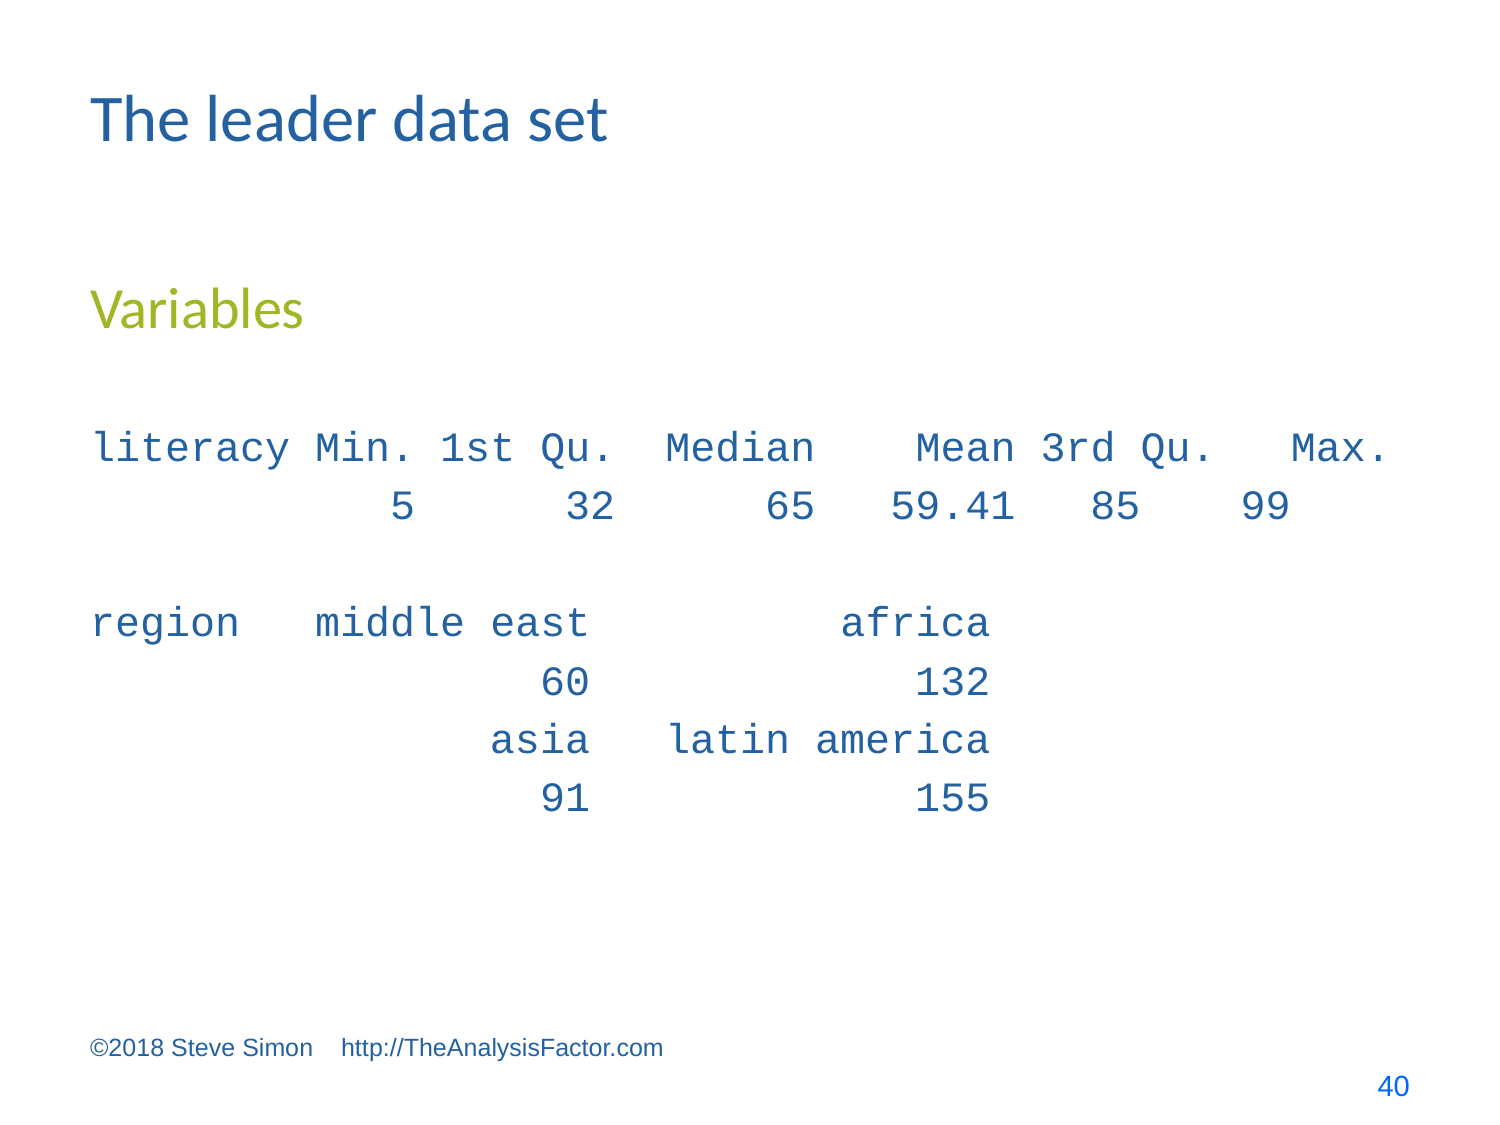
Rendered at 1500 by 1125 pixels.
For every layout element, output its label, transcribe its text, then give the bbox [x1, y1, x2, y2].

list literacy Min. 1st Qu. Median Mean 3rd Qu. Max. 5 32 65 59.41 85 99 region middle east africa 60 132 asia latin america 91 155 [75, 412, 1425, 800]
footer ©2018 Steve Simon http://TheAnalysisFactor.com [75, 1024, 1338, 1103]
list Variables [75, 262, 1425, 350]
title The leader data set [75, 62, 1425, 163]
slide_number 40 [1275, 1025, 1425, 1104]
